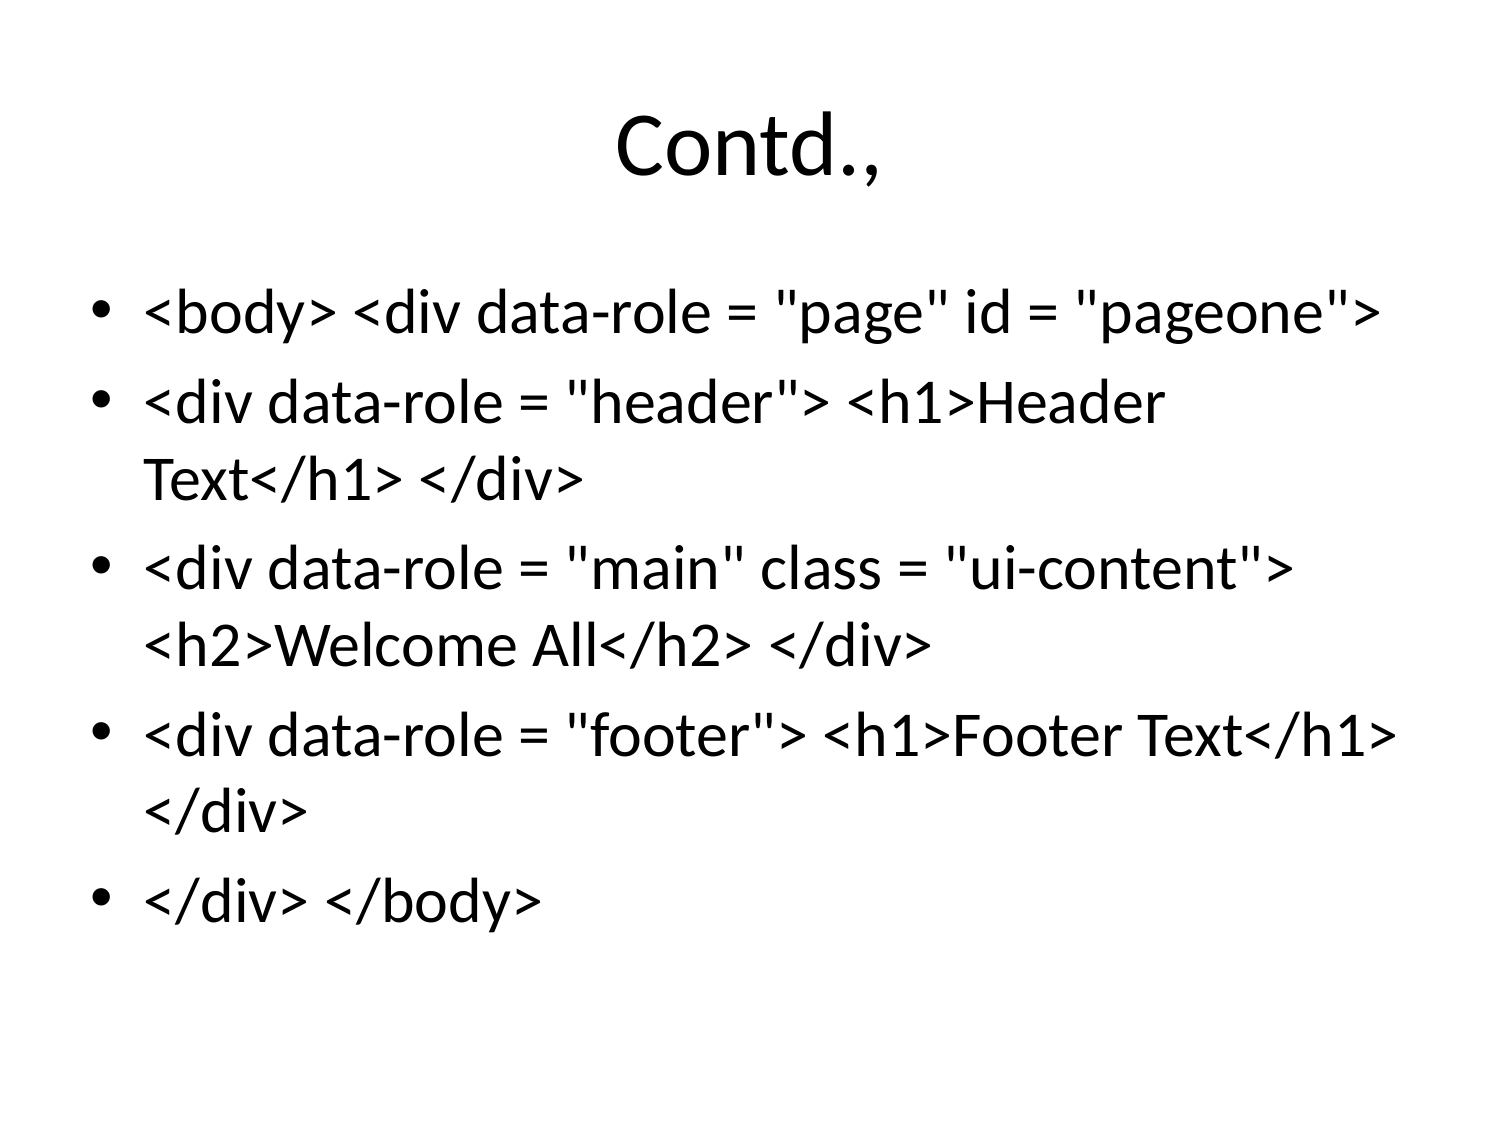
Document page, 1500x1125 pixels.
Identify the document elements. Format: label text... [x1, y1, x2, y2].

title Contd., [75, 45, 1425, 233]
list <body> <div data-role = "page" id = "pageone"> <div data-role = "header"> <h1>Header Text</h1> </div> <div data-role = "main" class = "ui-content"> <h2>Welcome All</h2> </div> <div data-role = "footer"> <h1>Footer Text</h1> </div> </div> </body> [75, 262, 1425, 1005]
